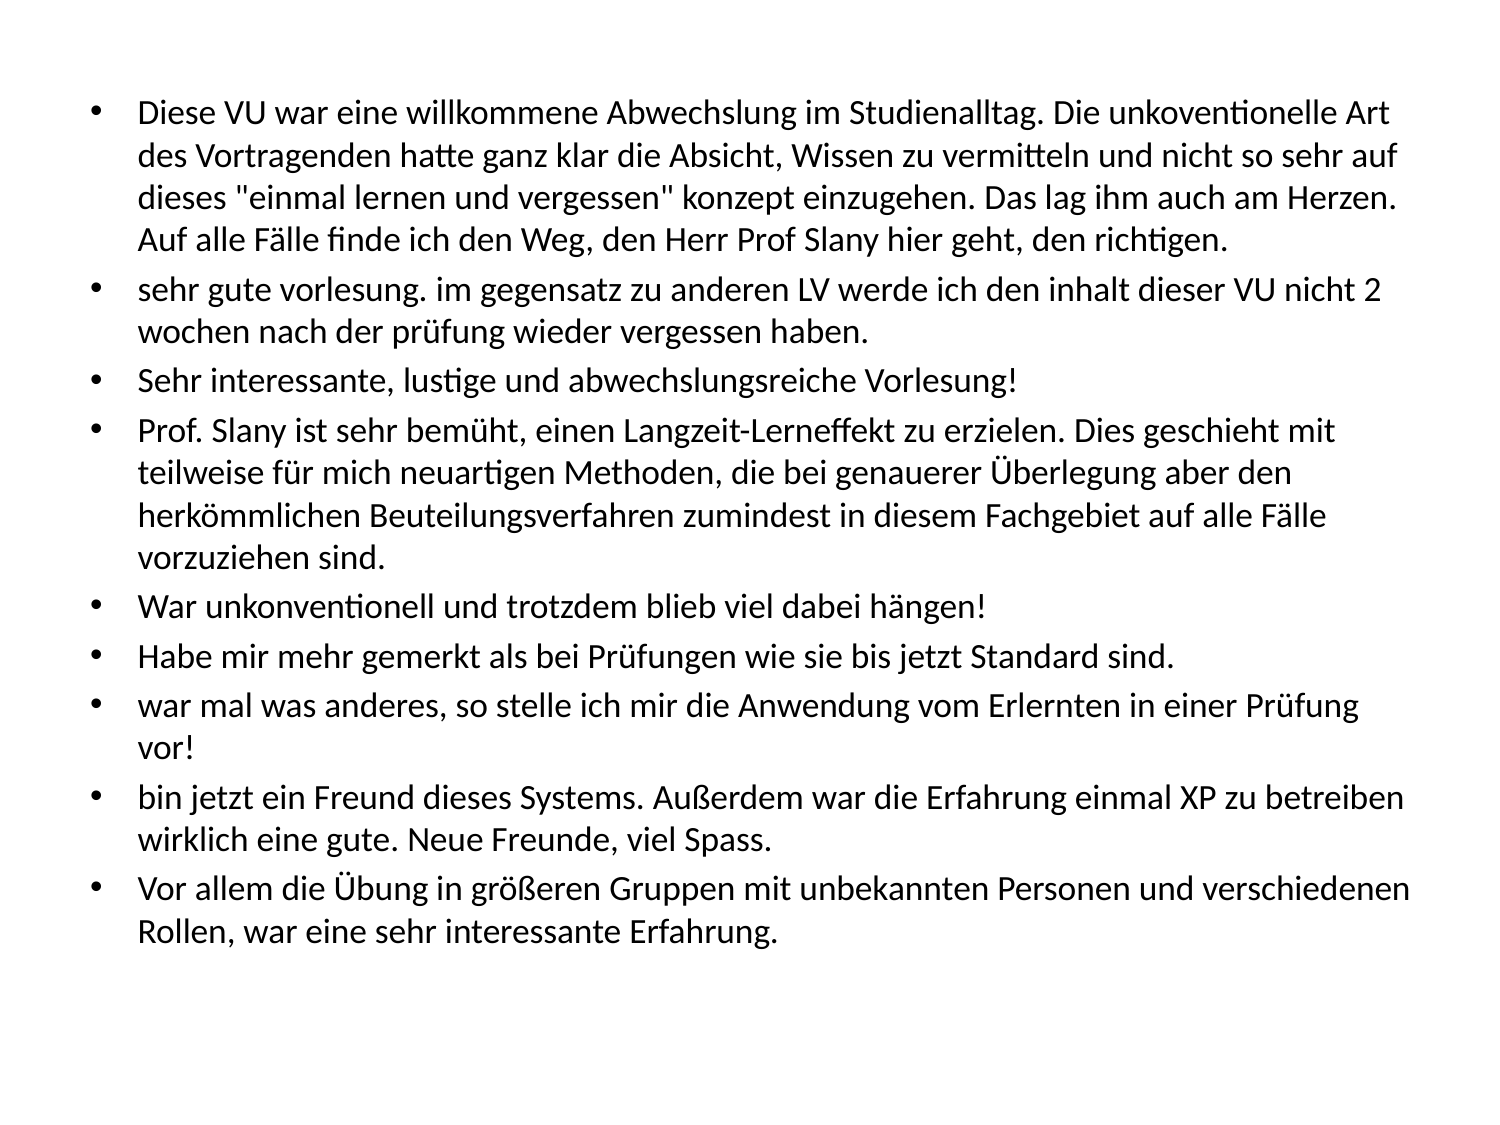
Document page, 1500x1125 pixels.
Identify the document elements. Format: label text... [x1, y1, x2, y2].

list Diese VU war eine willkommene Abwechslung im Studienalltag. Die unkoventionelle Art des Vortragenden hatte ganz klar die Absicht, Wissen zu vermitteln und nicht so sehr auf dieses "einmal lernen und vergessen" konzept einzugehen. Das lag ihm auch am Herzen. Auf alle Fälle finde ich den Weg, den Herr Prof Slany hier geht, den richtigen. sehr gute vorlesung. im gegensatz zu anderen LV werde ich den inhalt dieser VU nicht 2 wochen nach der prüfung wieder vergessen haben. Sehr interessante, lustige und abwechslungsreiche Vorlesung! Prof. Slany ist sehr bemüht, einen Langzeit-Lerneffekt zu erzielen. Dies geschieht mit teilweise für mich neuartigen Methoden, die bei genauerer Überlegung aber den herkömmlichen Beuteilungsverfahren zumindest in diesem Fachgebiet auf alle Fälle vorzuziehen sind. War unkonventionell und trotzdem blieb viel dabei hängen! Habe mir mehr gemerkt als bei Prüfungen wie sie bis jetzt Standard sind. war mal was anderes, so stelle ich mir die Anwendung vom Erlernten in einer Prüfung vor! bin jetzt ein Freund dieses Systems. Außerdem war die Erfahrung einmal XP zu betreiben wirklich eine gute. Neue Freunde, viel Spass. Vor allem die Übung in größeren Gruppen mit unbekannten Personen und verschiedenen Rollen, war eine sehr interessante Erfahrung. [75, 82, 1425, 1005]
